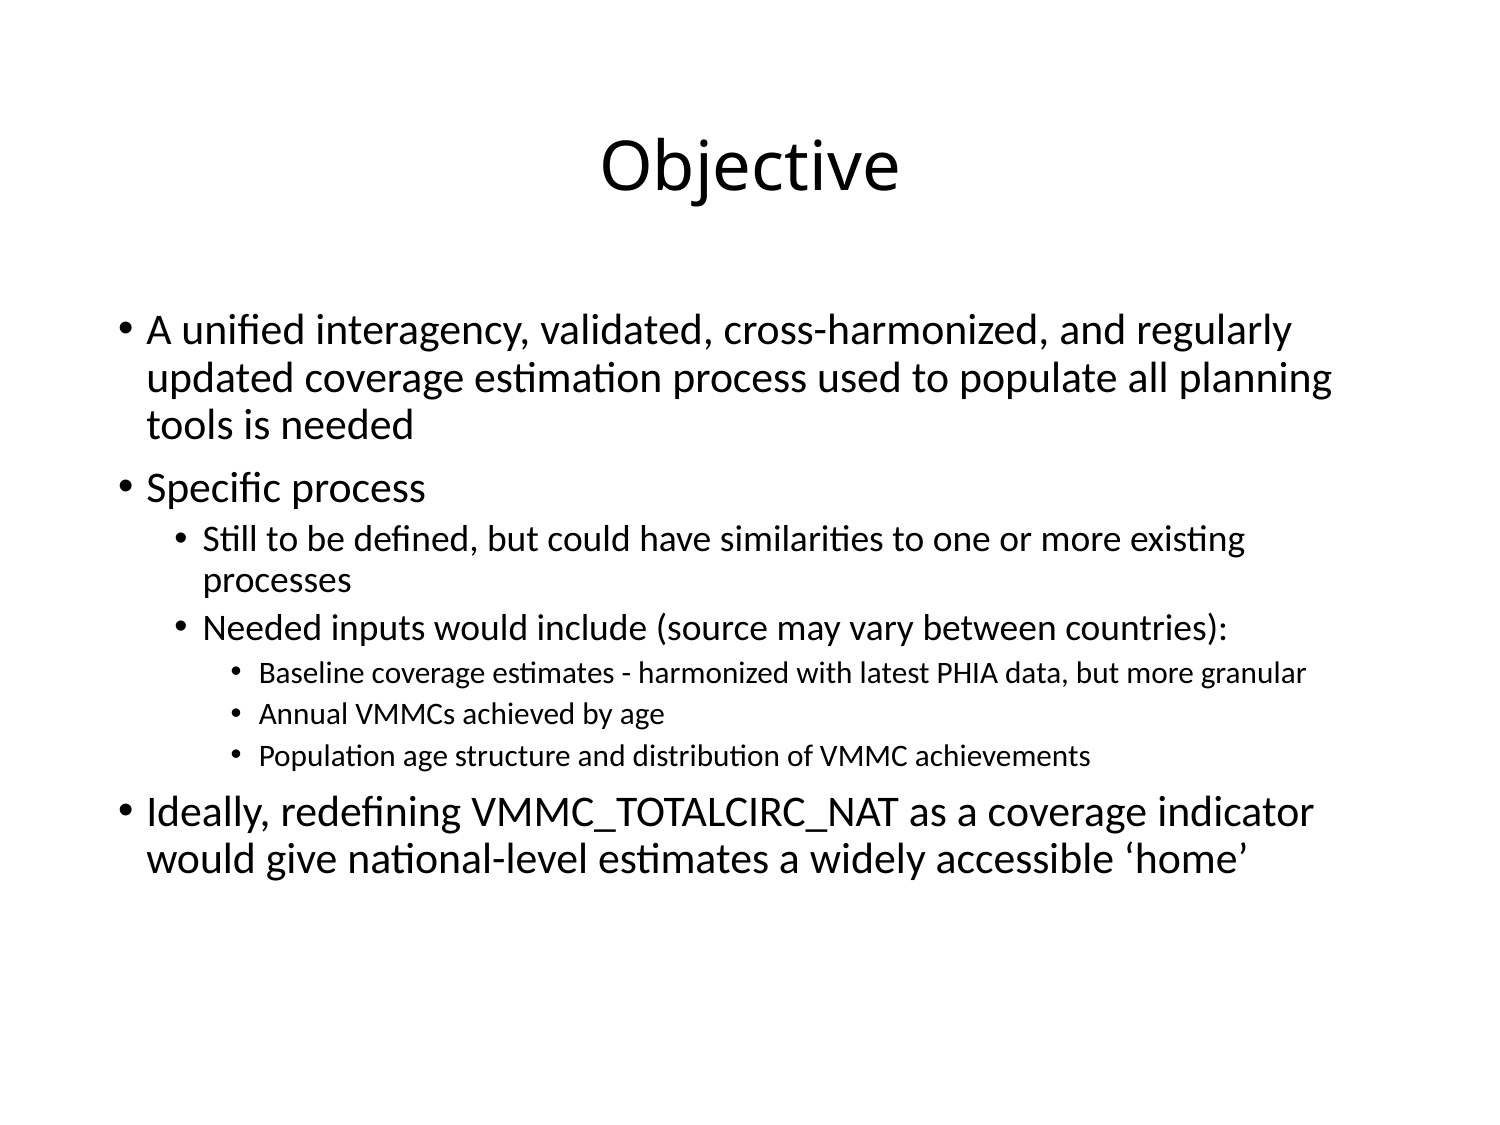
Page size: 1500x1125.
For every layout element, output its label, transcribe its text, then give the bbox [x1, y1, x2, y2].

list A unified interagency, validated, cross-harmonized, and regularly updated coverage estimation process used to populate all planning tools is needed Specific process Still to be defined, but could have similarities to one or more existing processes Needed inputs would include (source may vary between countries): Baseline coverage estimates - harmonized with latest PHIA data, but more granular Annual VMMCs achieved by age Population age structure and distribution of VMMC achievements Ideally, redefining VMMC_TOTALCIRC_NAT as a coverage indicator would give national-level estimates a widely accessible ‘home’ [103, 299, 1397, 1014]
title Objective [103, 59, 1397, 278]
